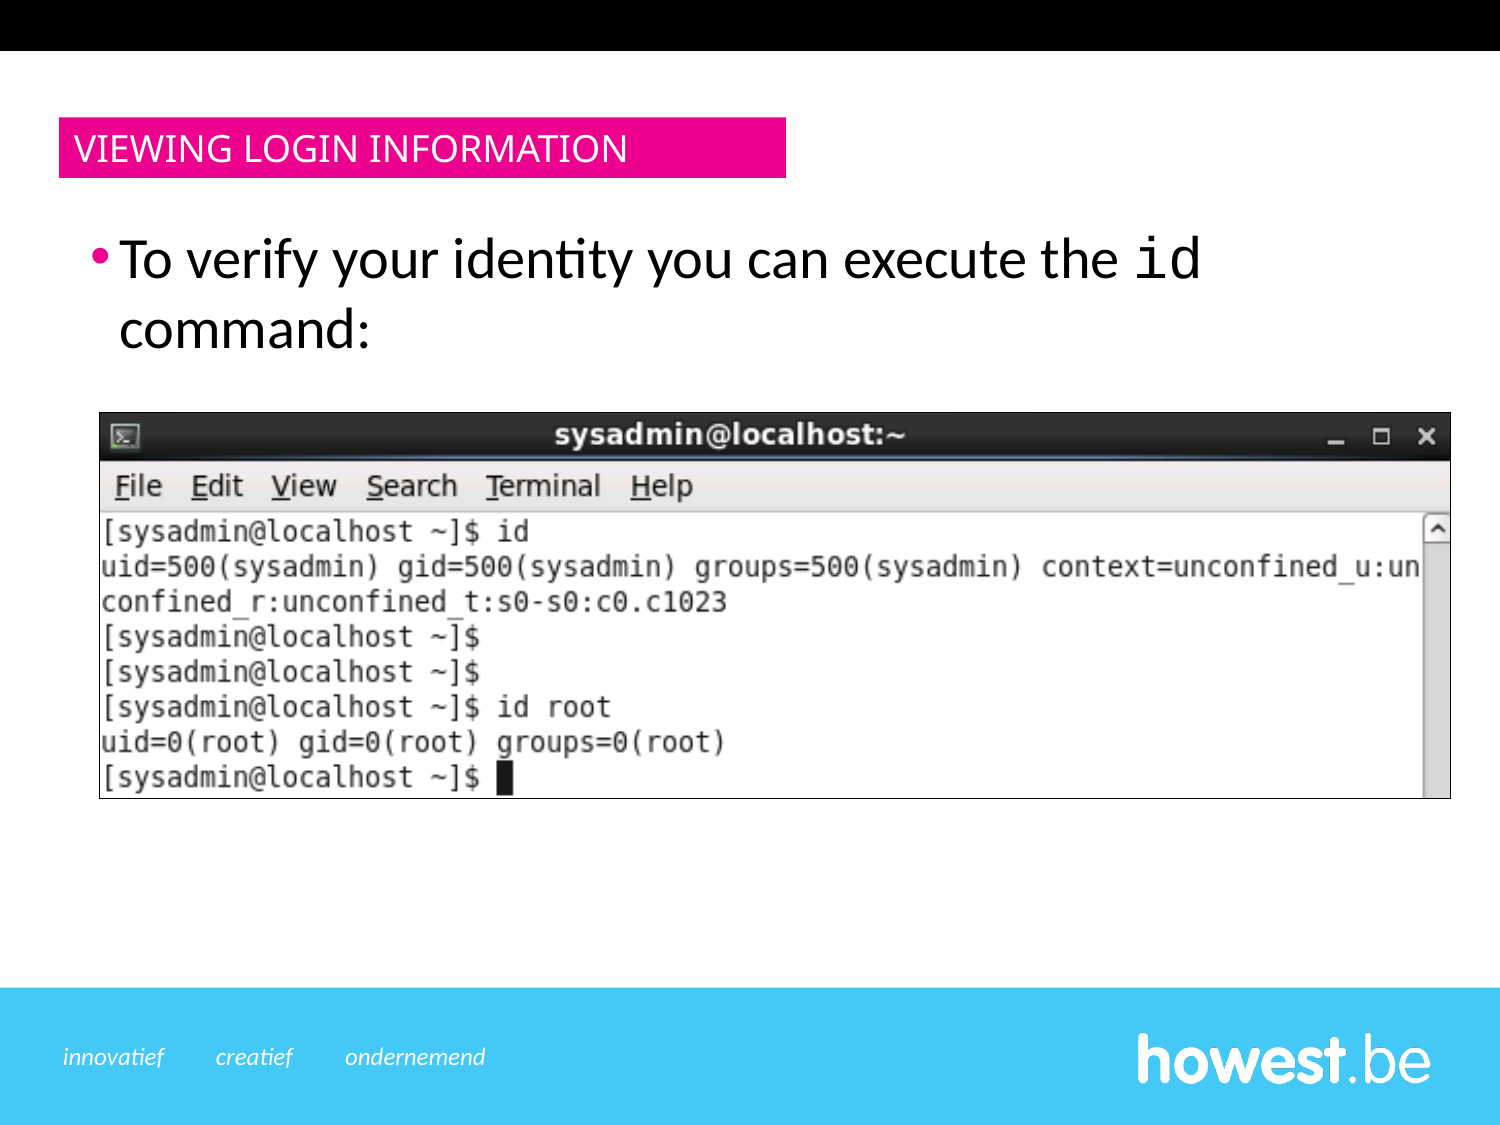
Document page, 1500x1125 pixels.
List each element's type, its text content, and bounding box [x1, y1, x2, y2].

picture [99, 412, 1450, 798]
title Viewing login information [59, 117, 786, 178]
list To verify your identity you can execute the id command: [75, 212, 1425, 955]
picture [1092, 1000, 1470, 1125]
